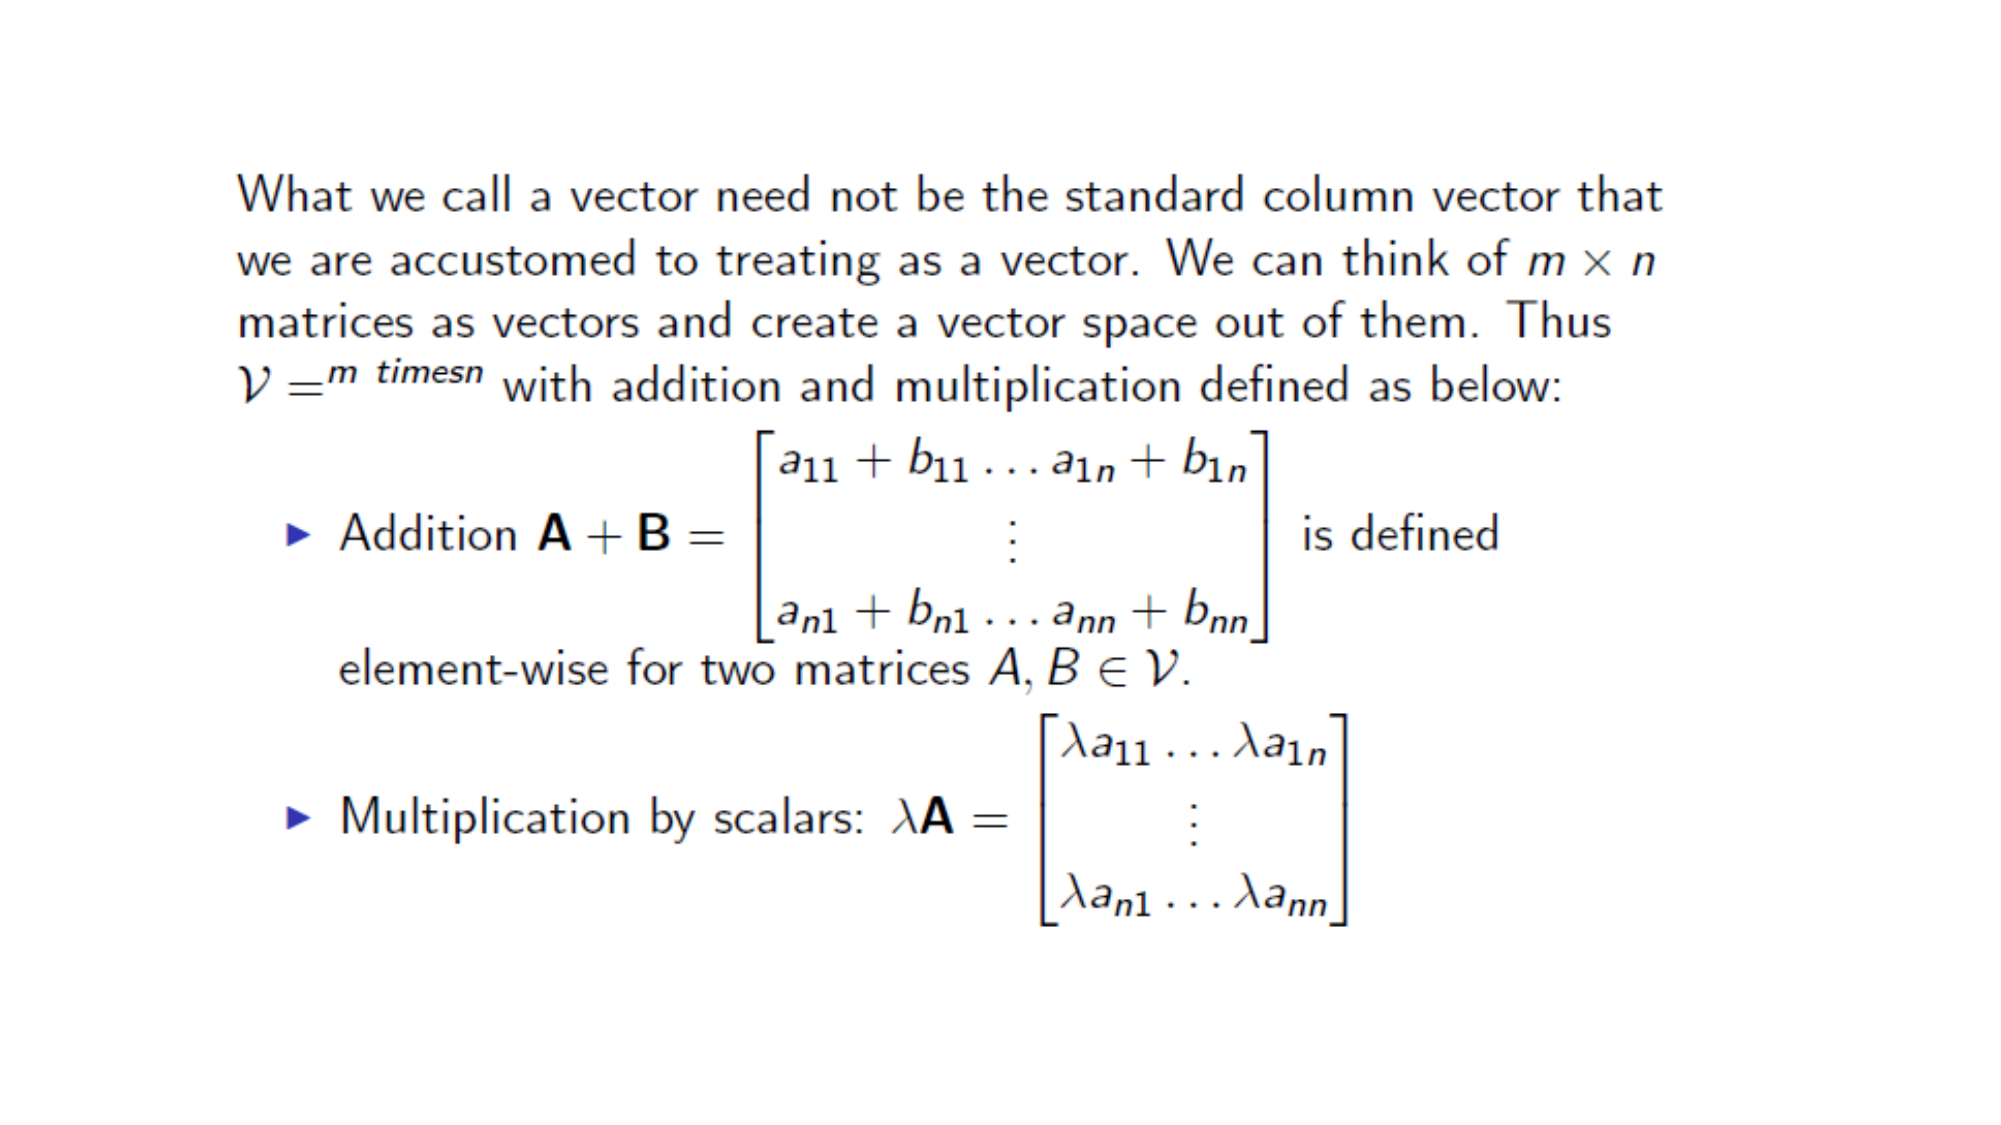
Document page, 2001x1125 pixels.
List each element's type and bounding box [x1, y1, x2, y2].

list [208, 125, 1673, 960]
